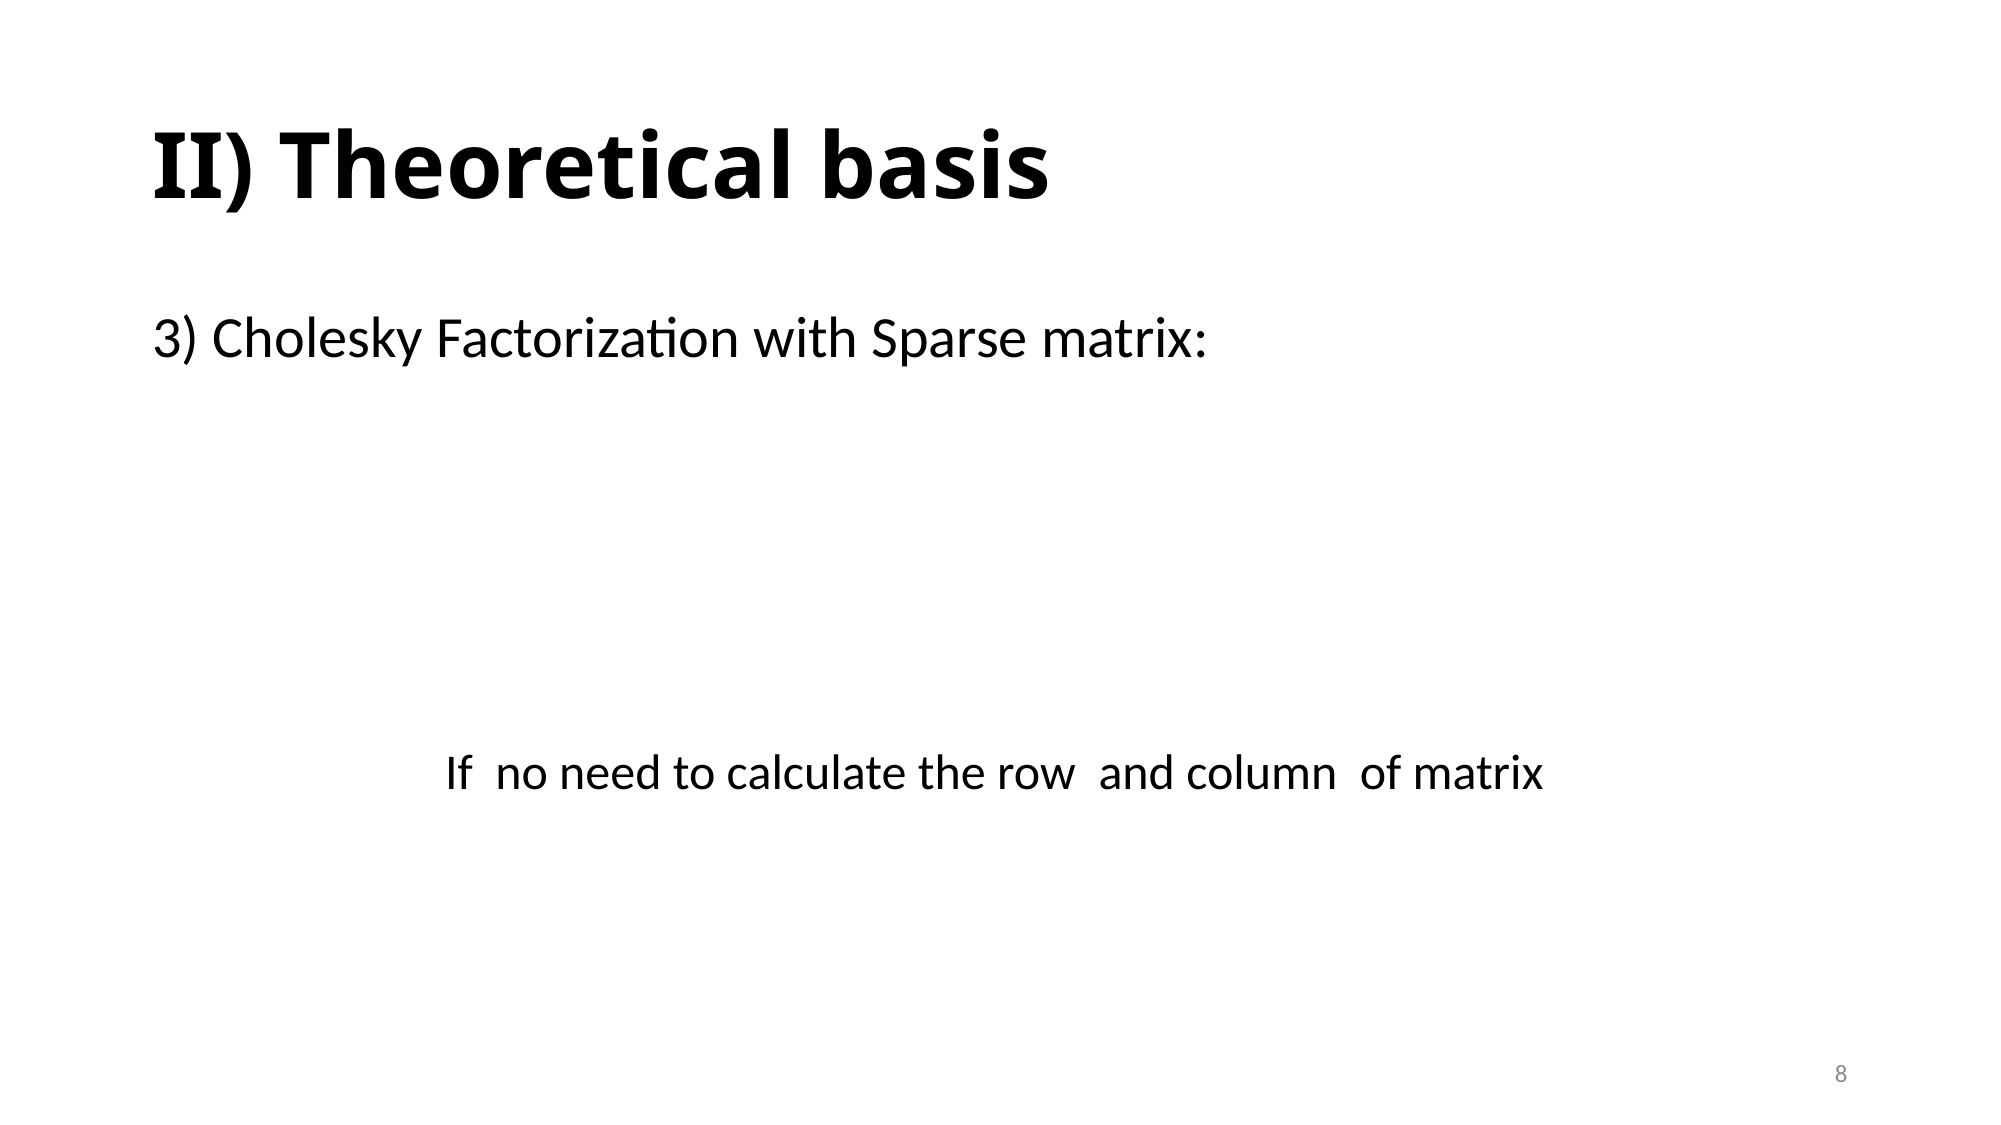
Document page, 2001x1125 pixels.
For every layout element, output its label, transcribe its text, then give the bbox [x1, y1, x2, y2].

title II) Theoretical basis [137, 59, 1863, 278]
slide_number 8 [1412, 1042, 1863, 1103]
